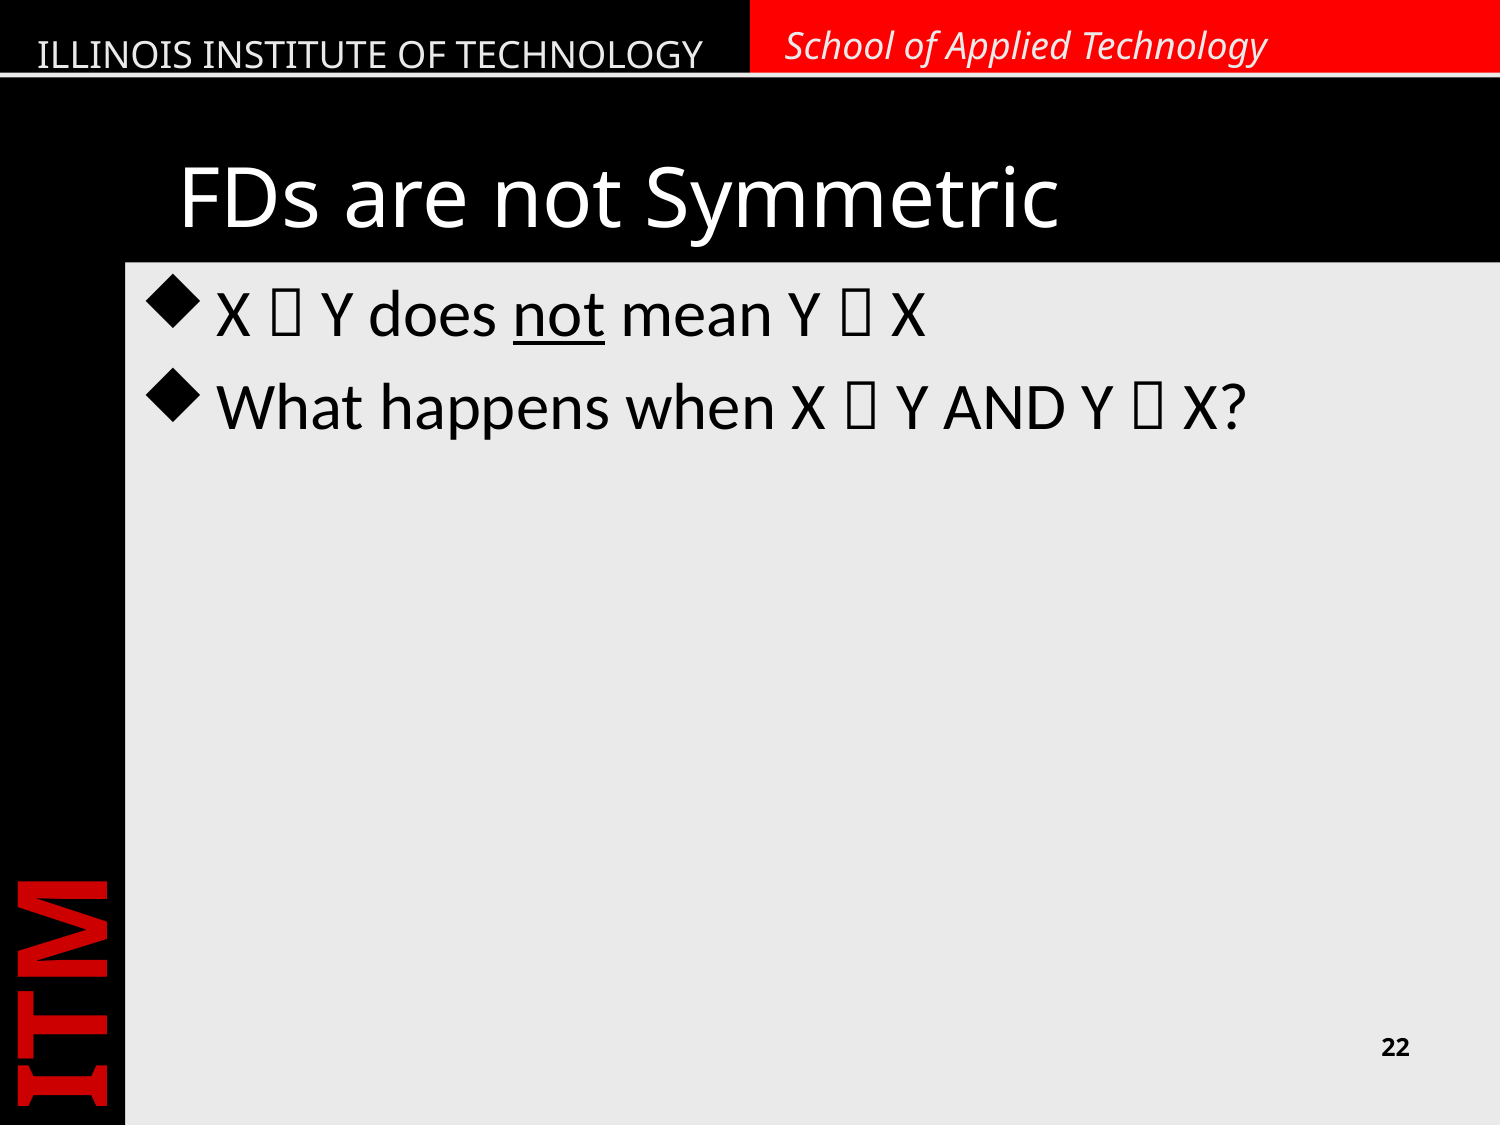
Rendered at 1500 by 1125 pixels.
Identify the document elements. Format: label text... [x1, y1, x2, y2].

list X  Y does not mean Y  X What happens when X  Y AND Y  X? [124, 262, 1426, 1006]
slide_number 22 [1074, 1024, 1426, 1103]
title FDs are not Symmetric [162, 124, 1426, 262]
